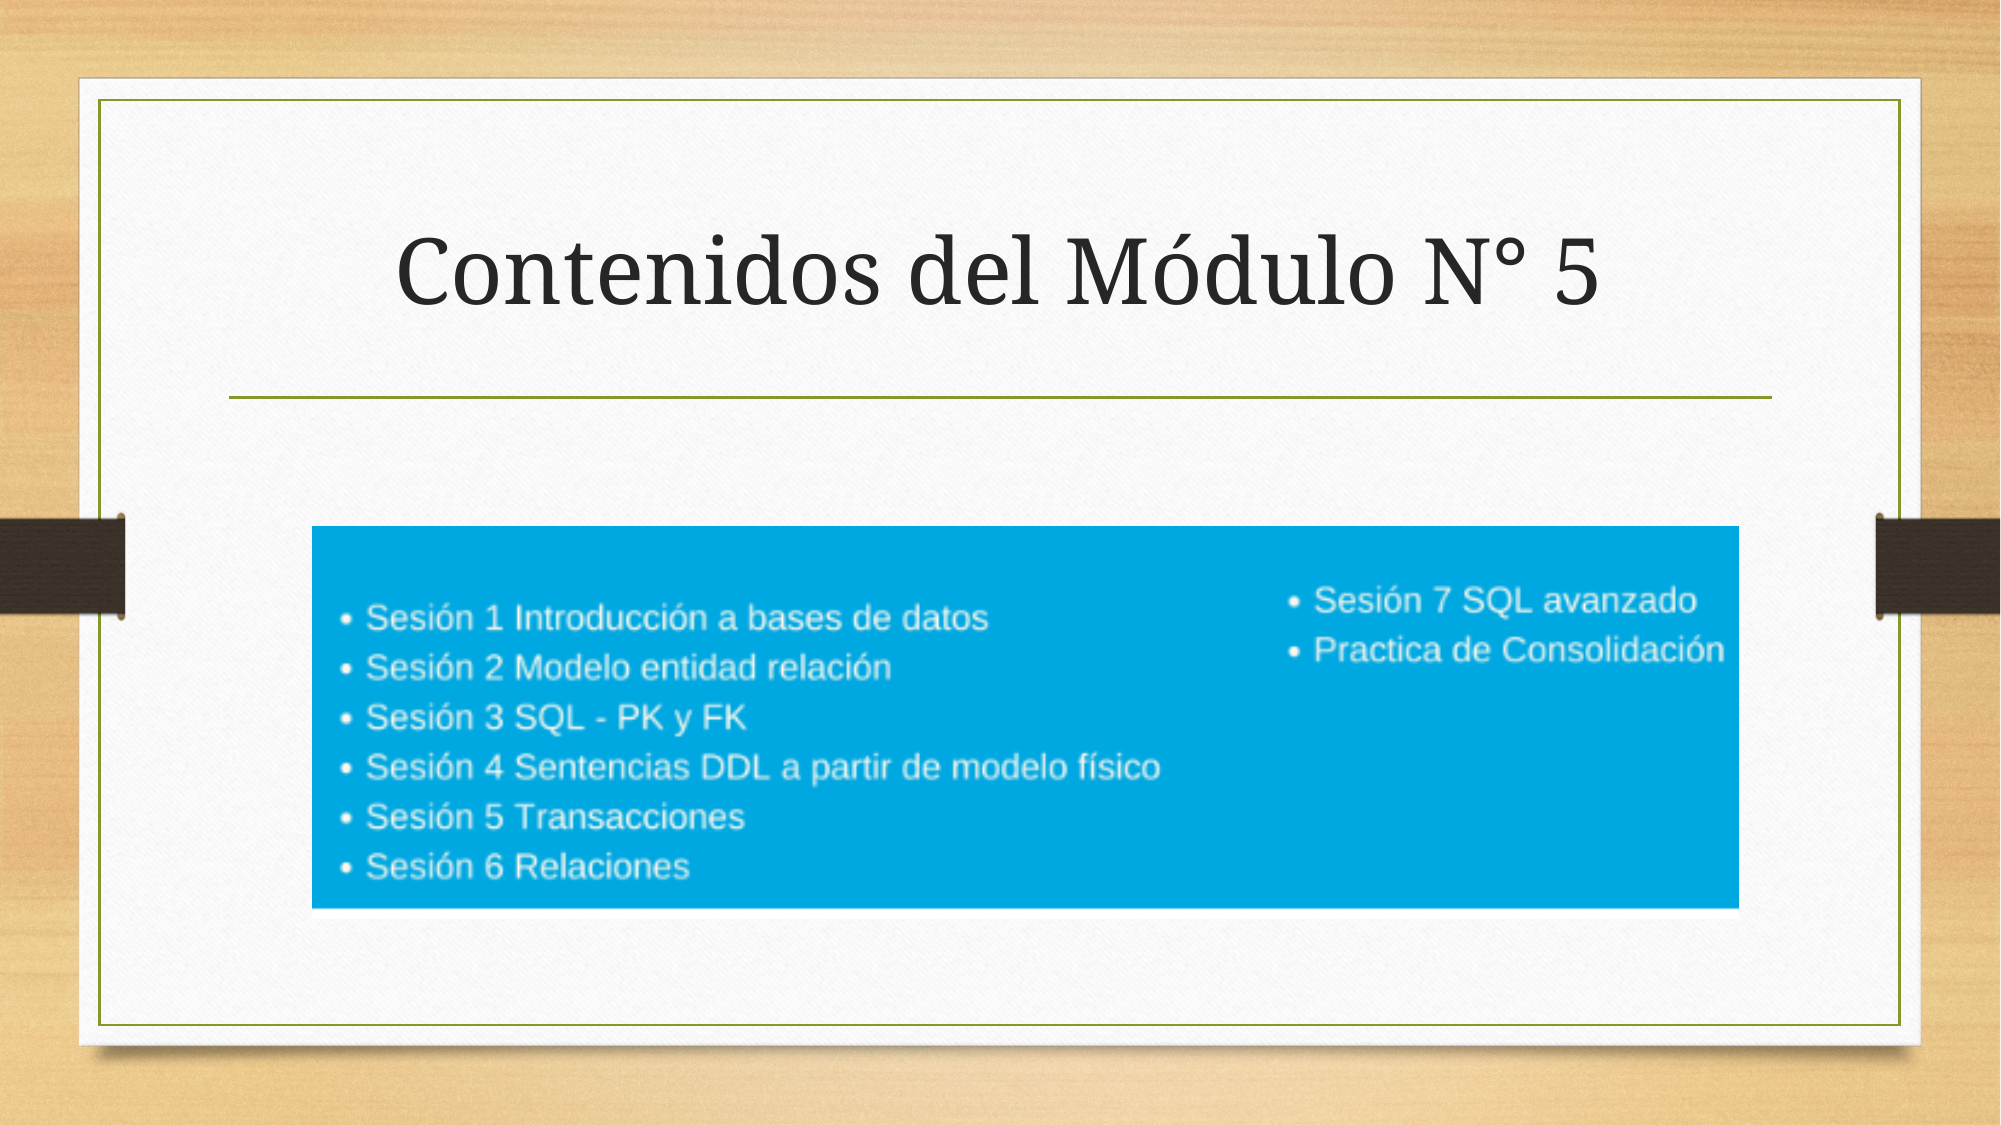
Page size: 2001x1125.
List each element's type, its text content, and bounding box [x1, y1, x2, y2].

picture [0, 0, 2001, 1125]
title Contenidos del Módulo N° 5 [212, 161, 1788, 375]
